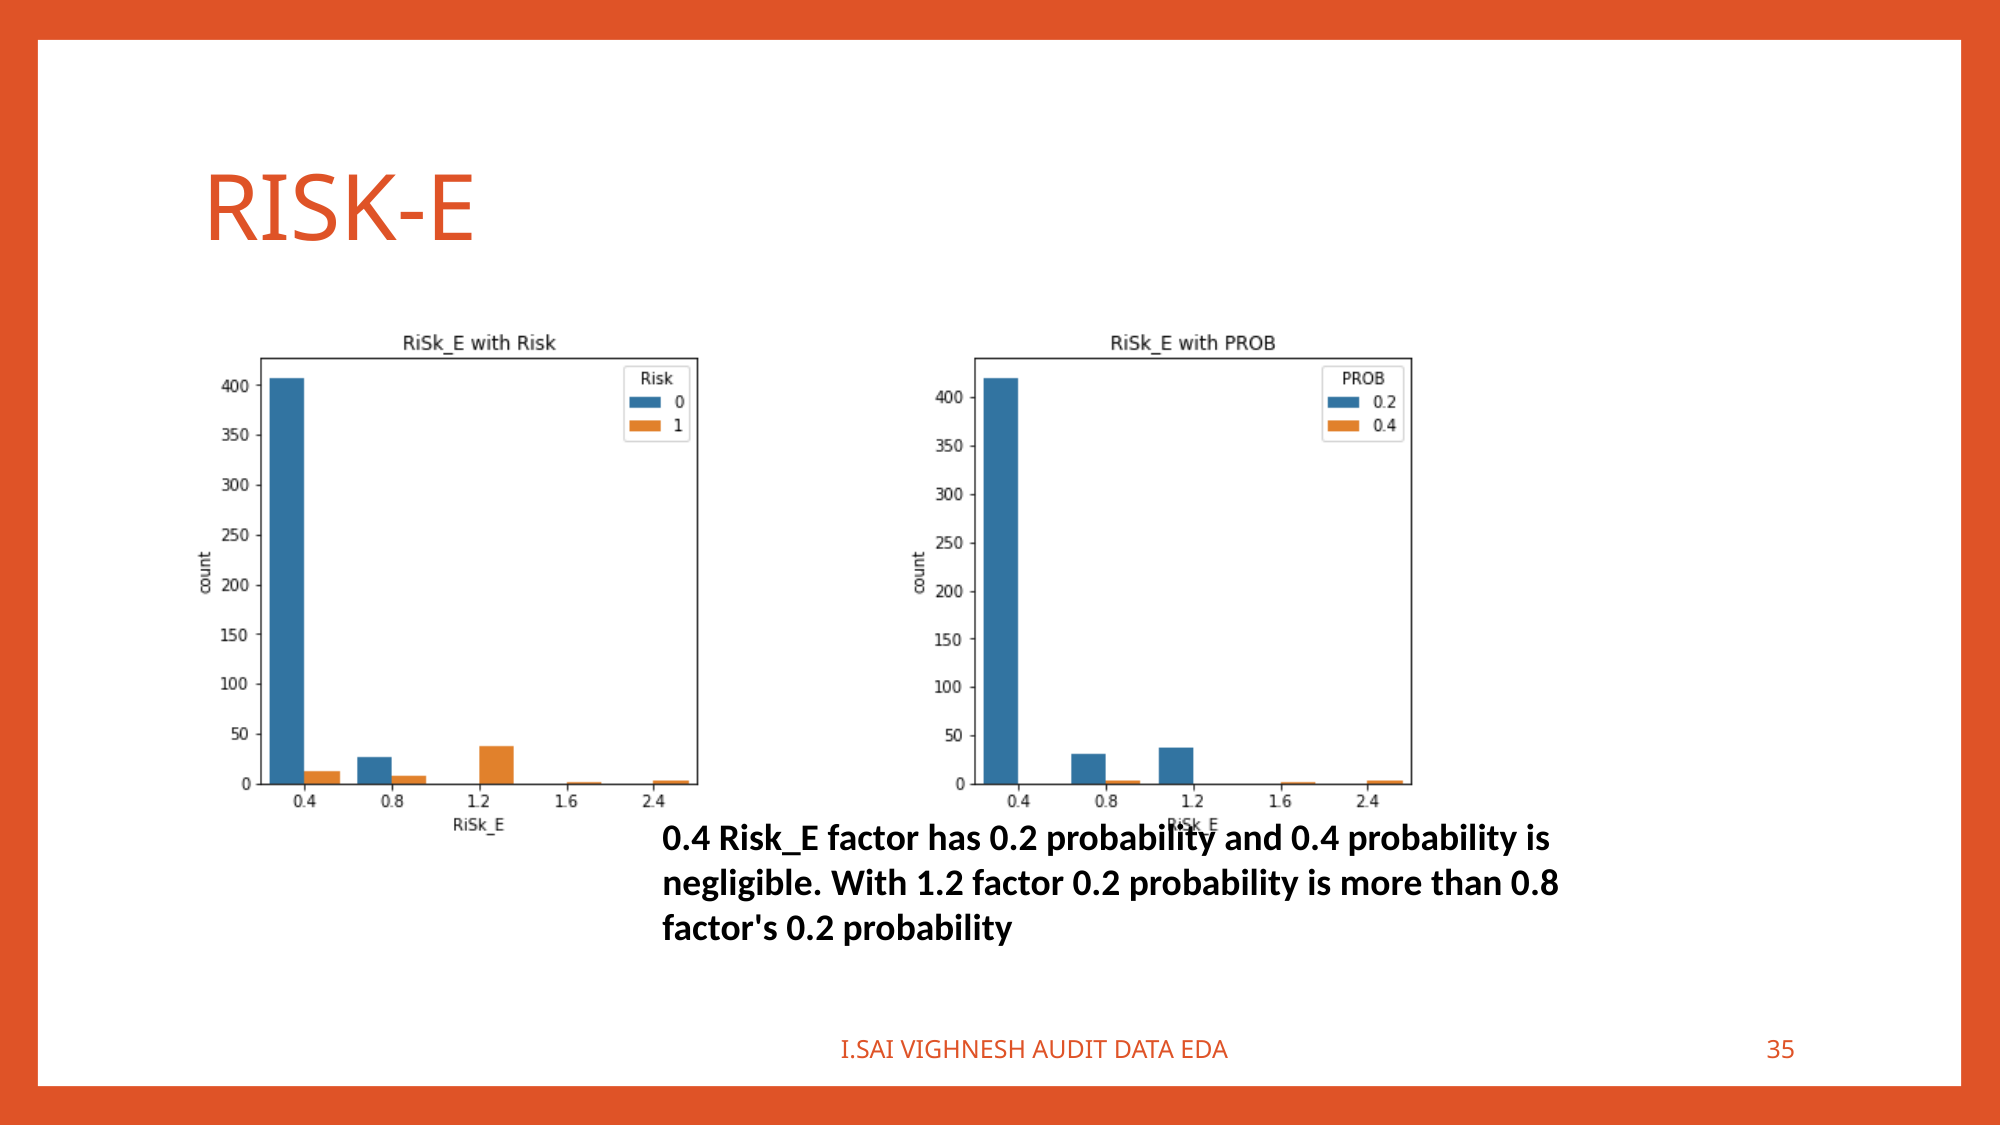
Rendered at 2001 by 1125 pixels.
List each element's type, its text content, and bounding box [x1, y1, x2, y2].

text_box 0.4 Risk_E factor has 0.2 probability and 0.4 probability is negligible. With 1.2 factor 0.2 probability is more than 0.8 factor's 0.2 probability [647, 805, 1648, 956]
footer I.SAI VIGHNESH AUDIT DATA EDA [647, 1020, 1422, 1081]
slide_number 35 [1530, 1020, 1811, 1081]
picture [901, 322, 1423, 845]
title RISK-E [187, 99, 1808, 323]
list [187, 322, 709, 845]
